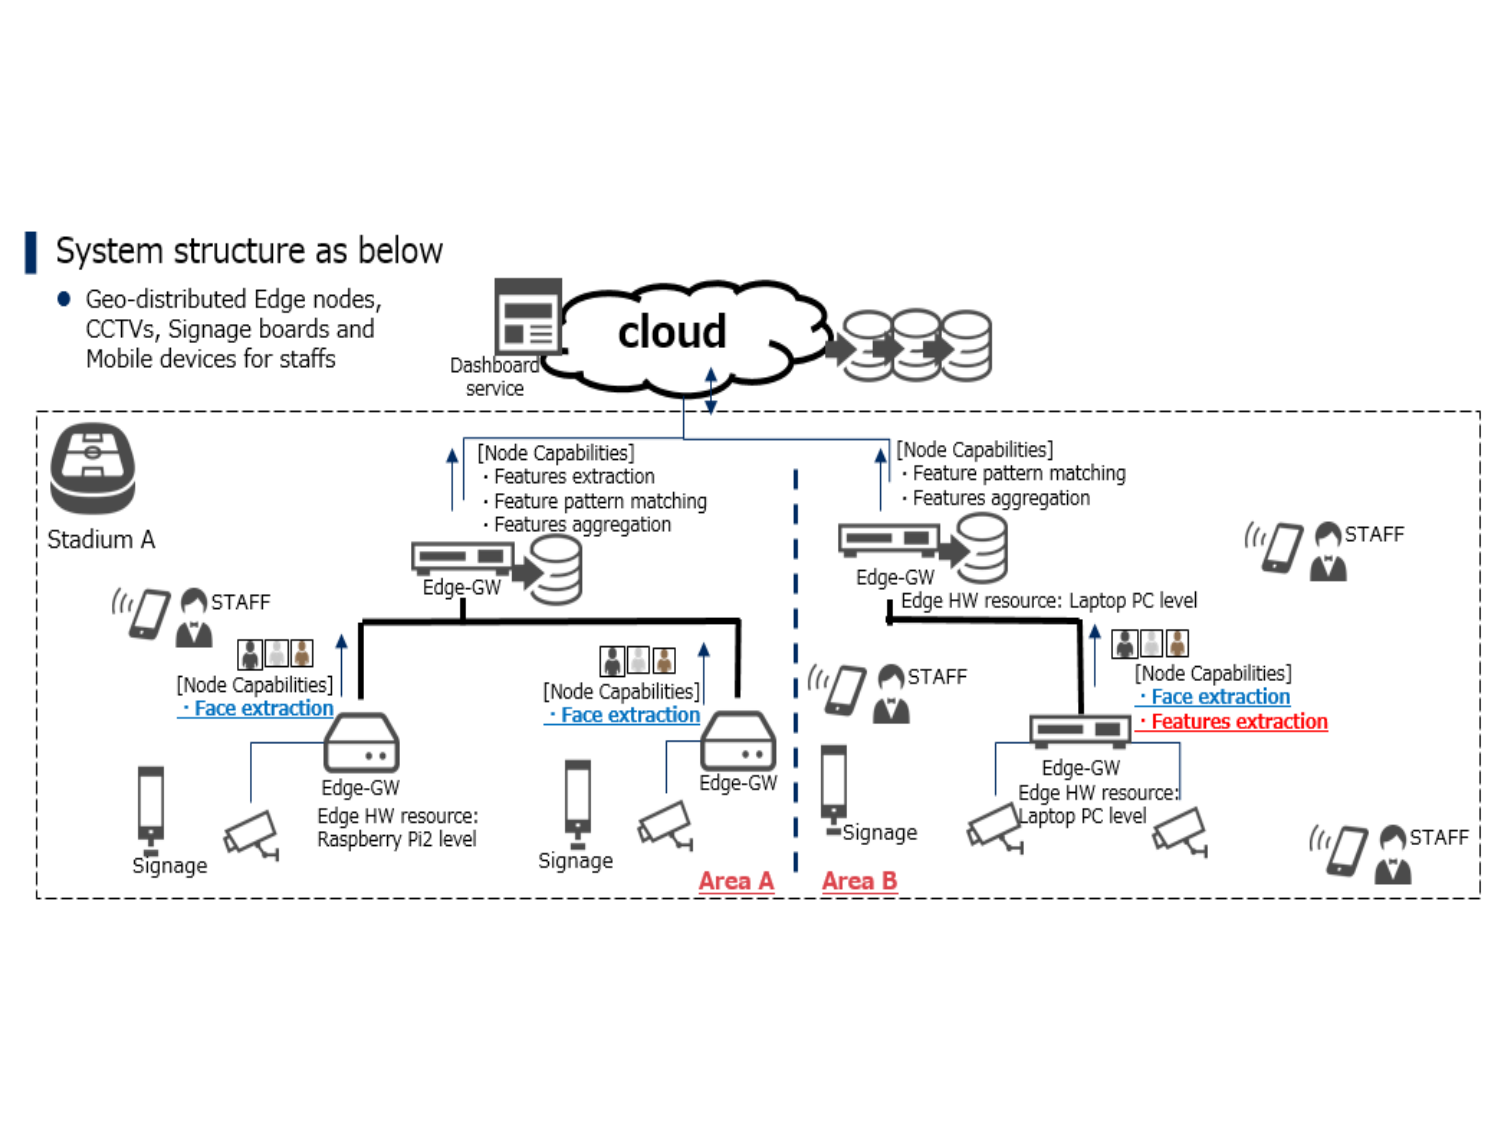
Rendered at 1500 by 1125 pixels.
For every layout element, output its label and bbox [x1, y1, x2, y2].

picture [6, 222, 1494, 903]
